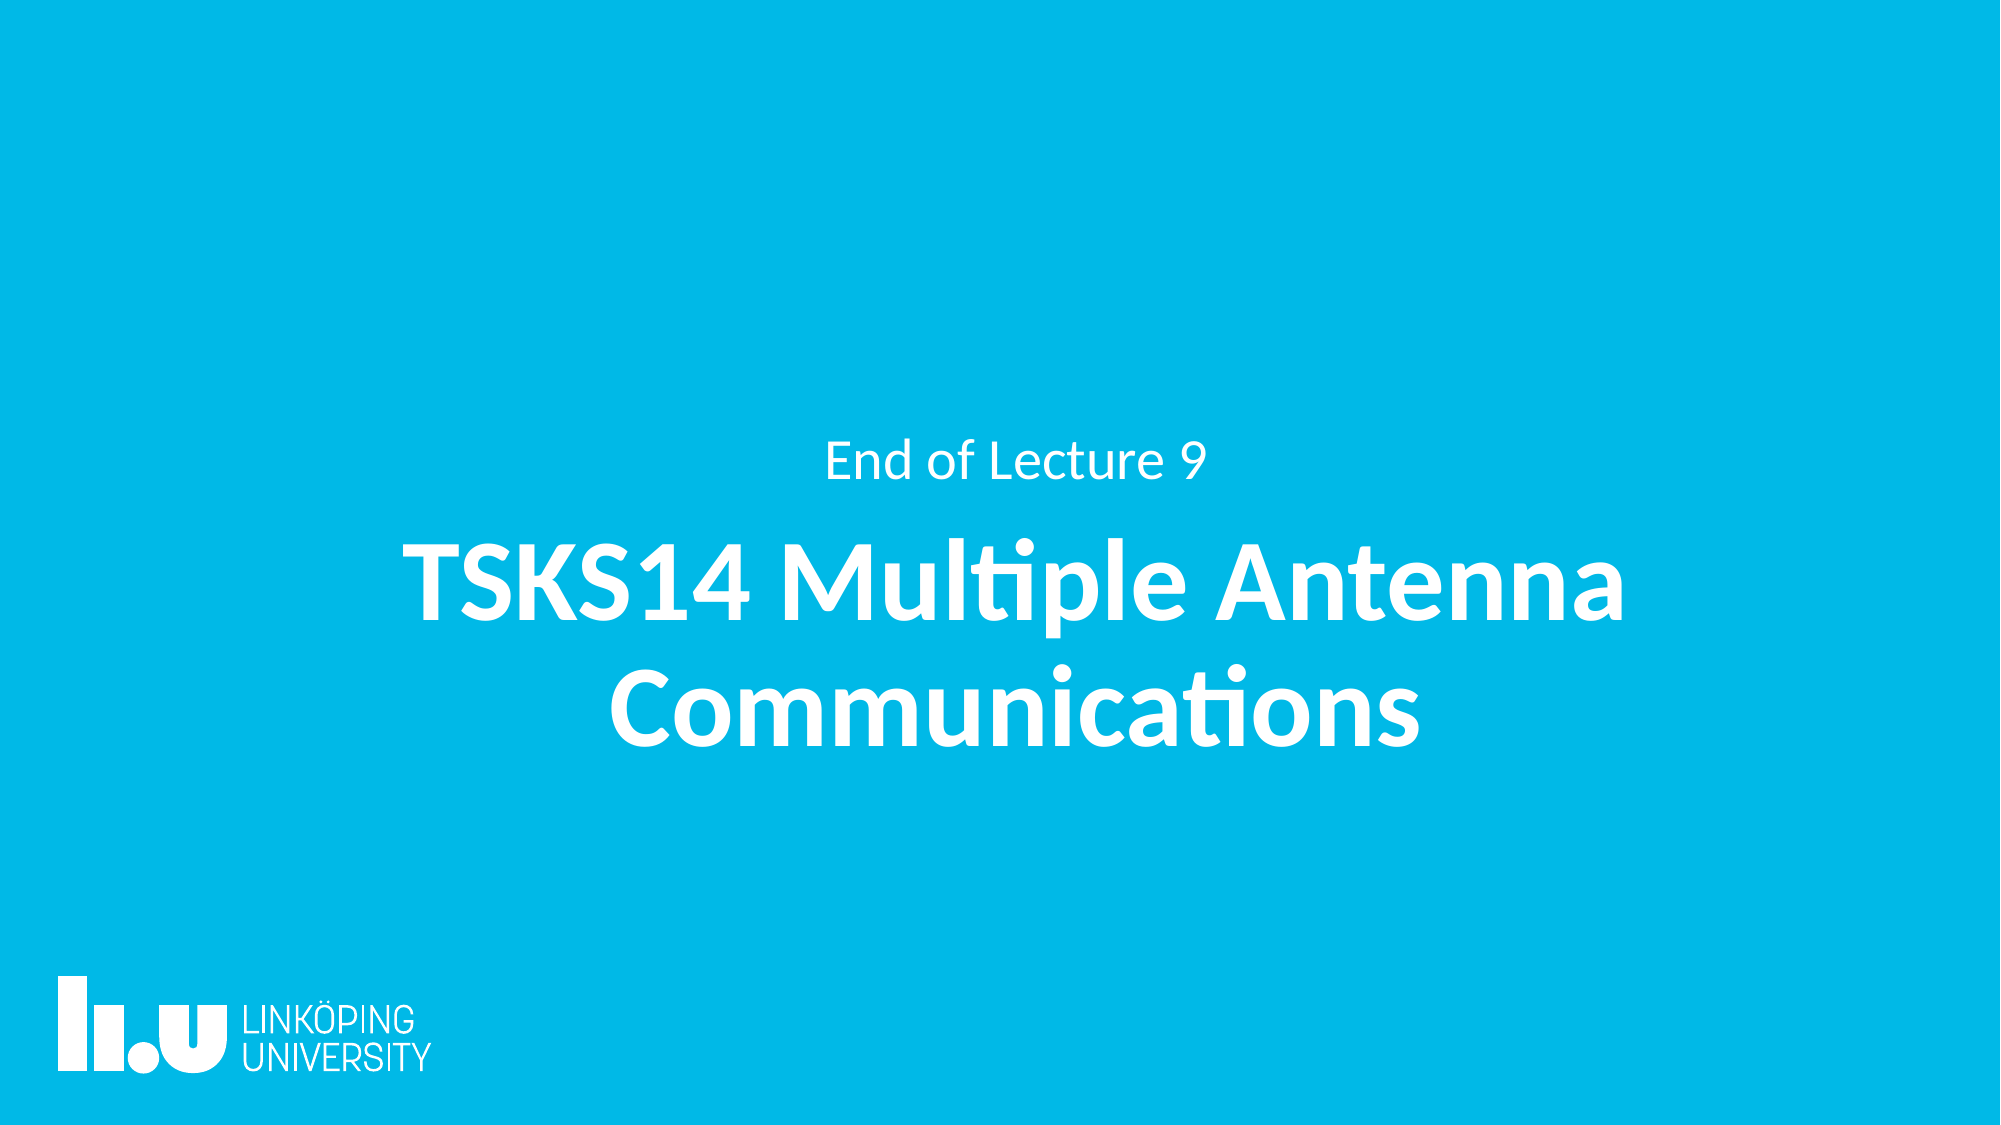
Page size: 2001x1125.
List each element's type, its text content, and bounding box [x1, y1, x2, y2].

picture [1321, 689, 1369, 745]
picture [1130, 689, 1176, 746]
picture [1081, 689, 1123, 746]
picture [1056, 690, 1069, 745]
picture [1254, 689, 1309, 746]
list End of Lecture 9 [288, 297, 1744, 500]
picture [675, 689, 730, 746]
picture [1228, 665, 1245, 681]
picture [741, 689, 821, 745]
picture [1379, 689, 1418, 746]
picture [994, 689, 1042, 745]
picture [930, 690, 978, 746]
picture [612, 670, 668, 746]
list TSKS14 Multiple Antenna Communications [288, 511, 1744, 652]
picture [836, 689, 916, 745]
picture [1054, 665, 1071, 681]
picture [1184, 673, 1243, 746]
